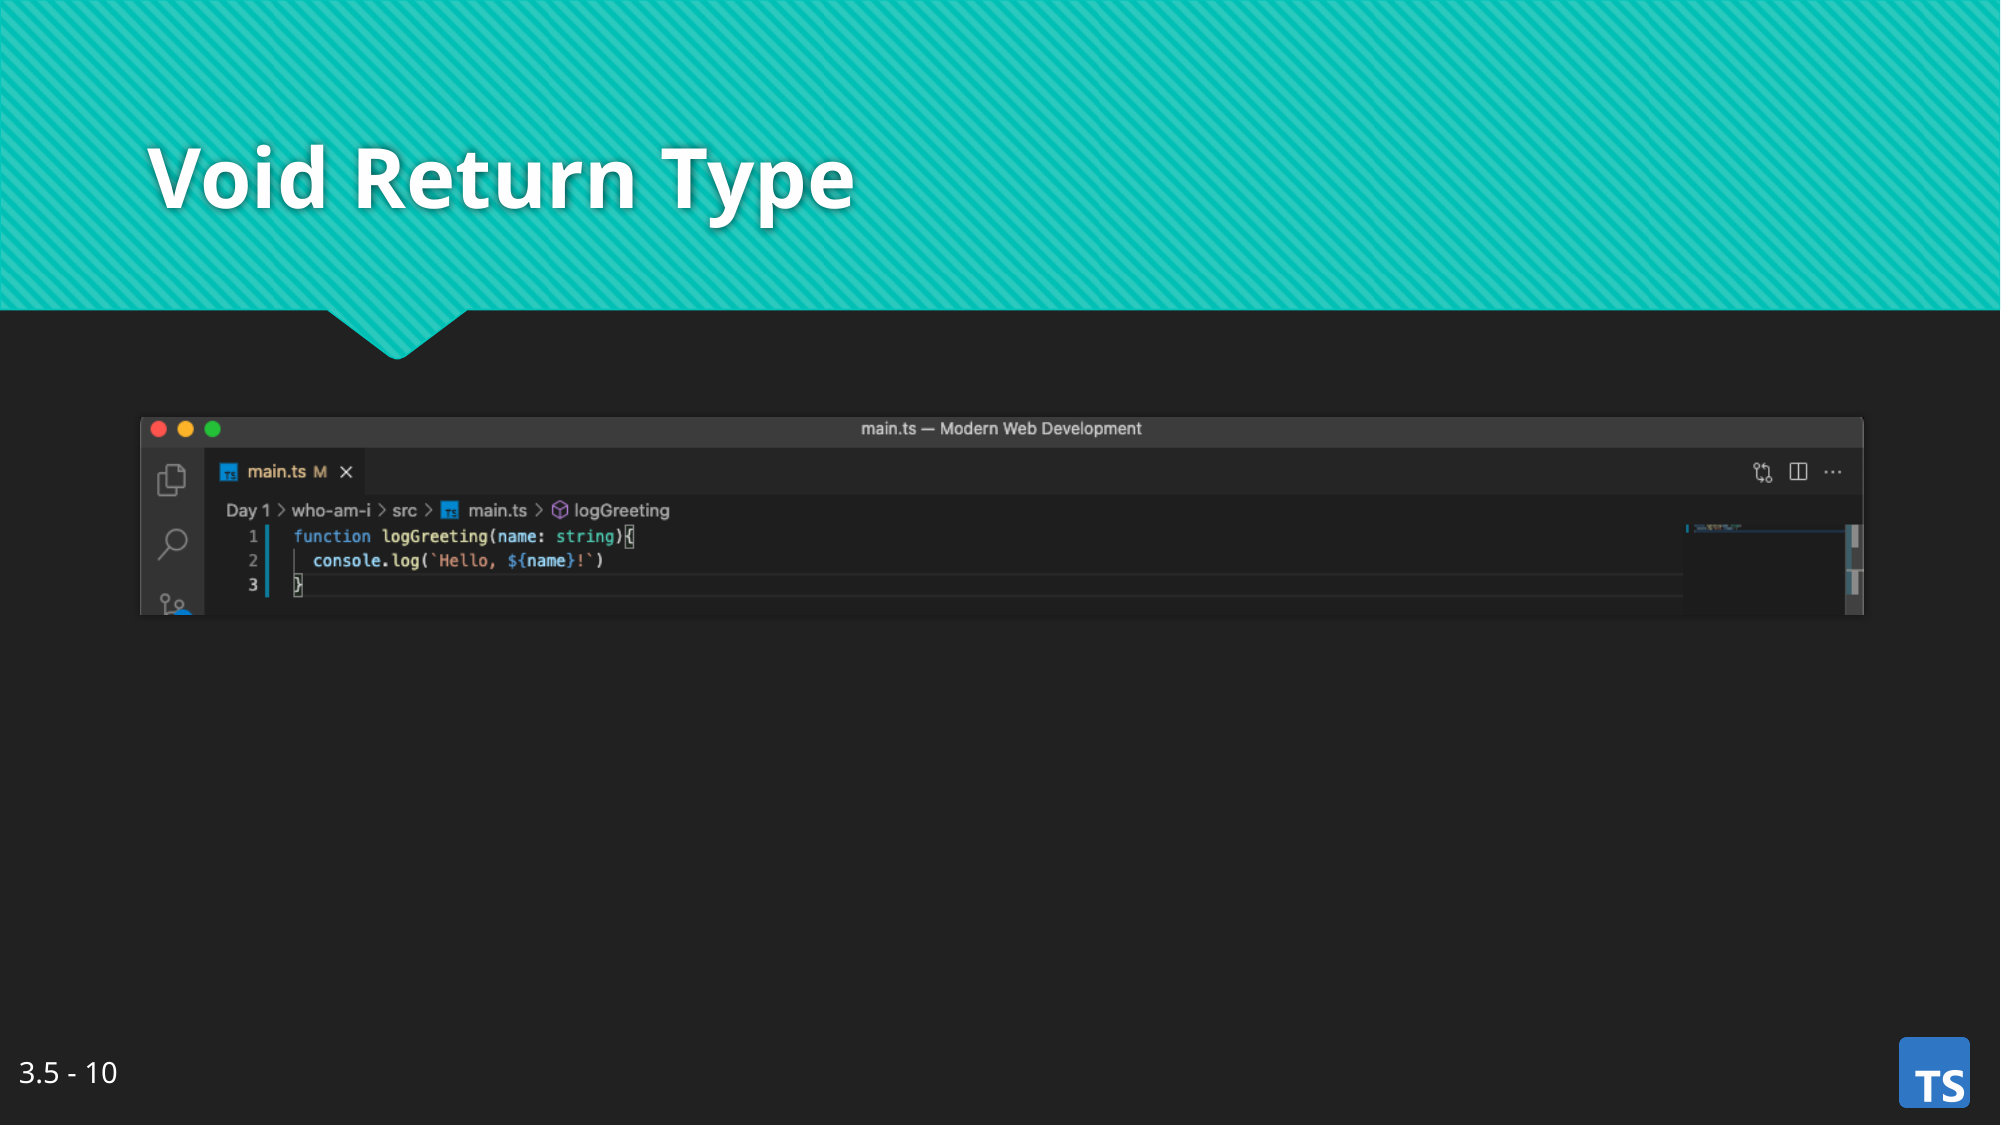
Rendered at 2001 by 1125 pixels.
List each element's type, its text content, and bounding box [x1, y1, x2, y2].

picture [1898, 1037, 1970, 1108]
text_box 3.5 - 10 [0, 1047, 138, 1098]
title Void Return Type [132, 73, 1868, 233]
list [140, 417, 1864, 615]
